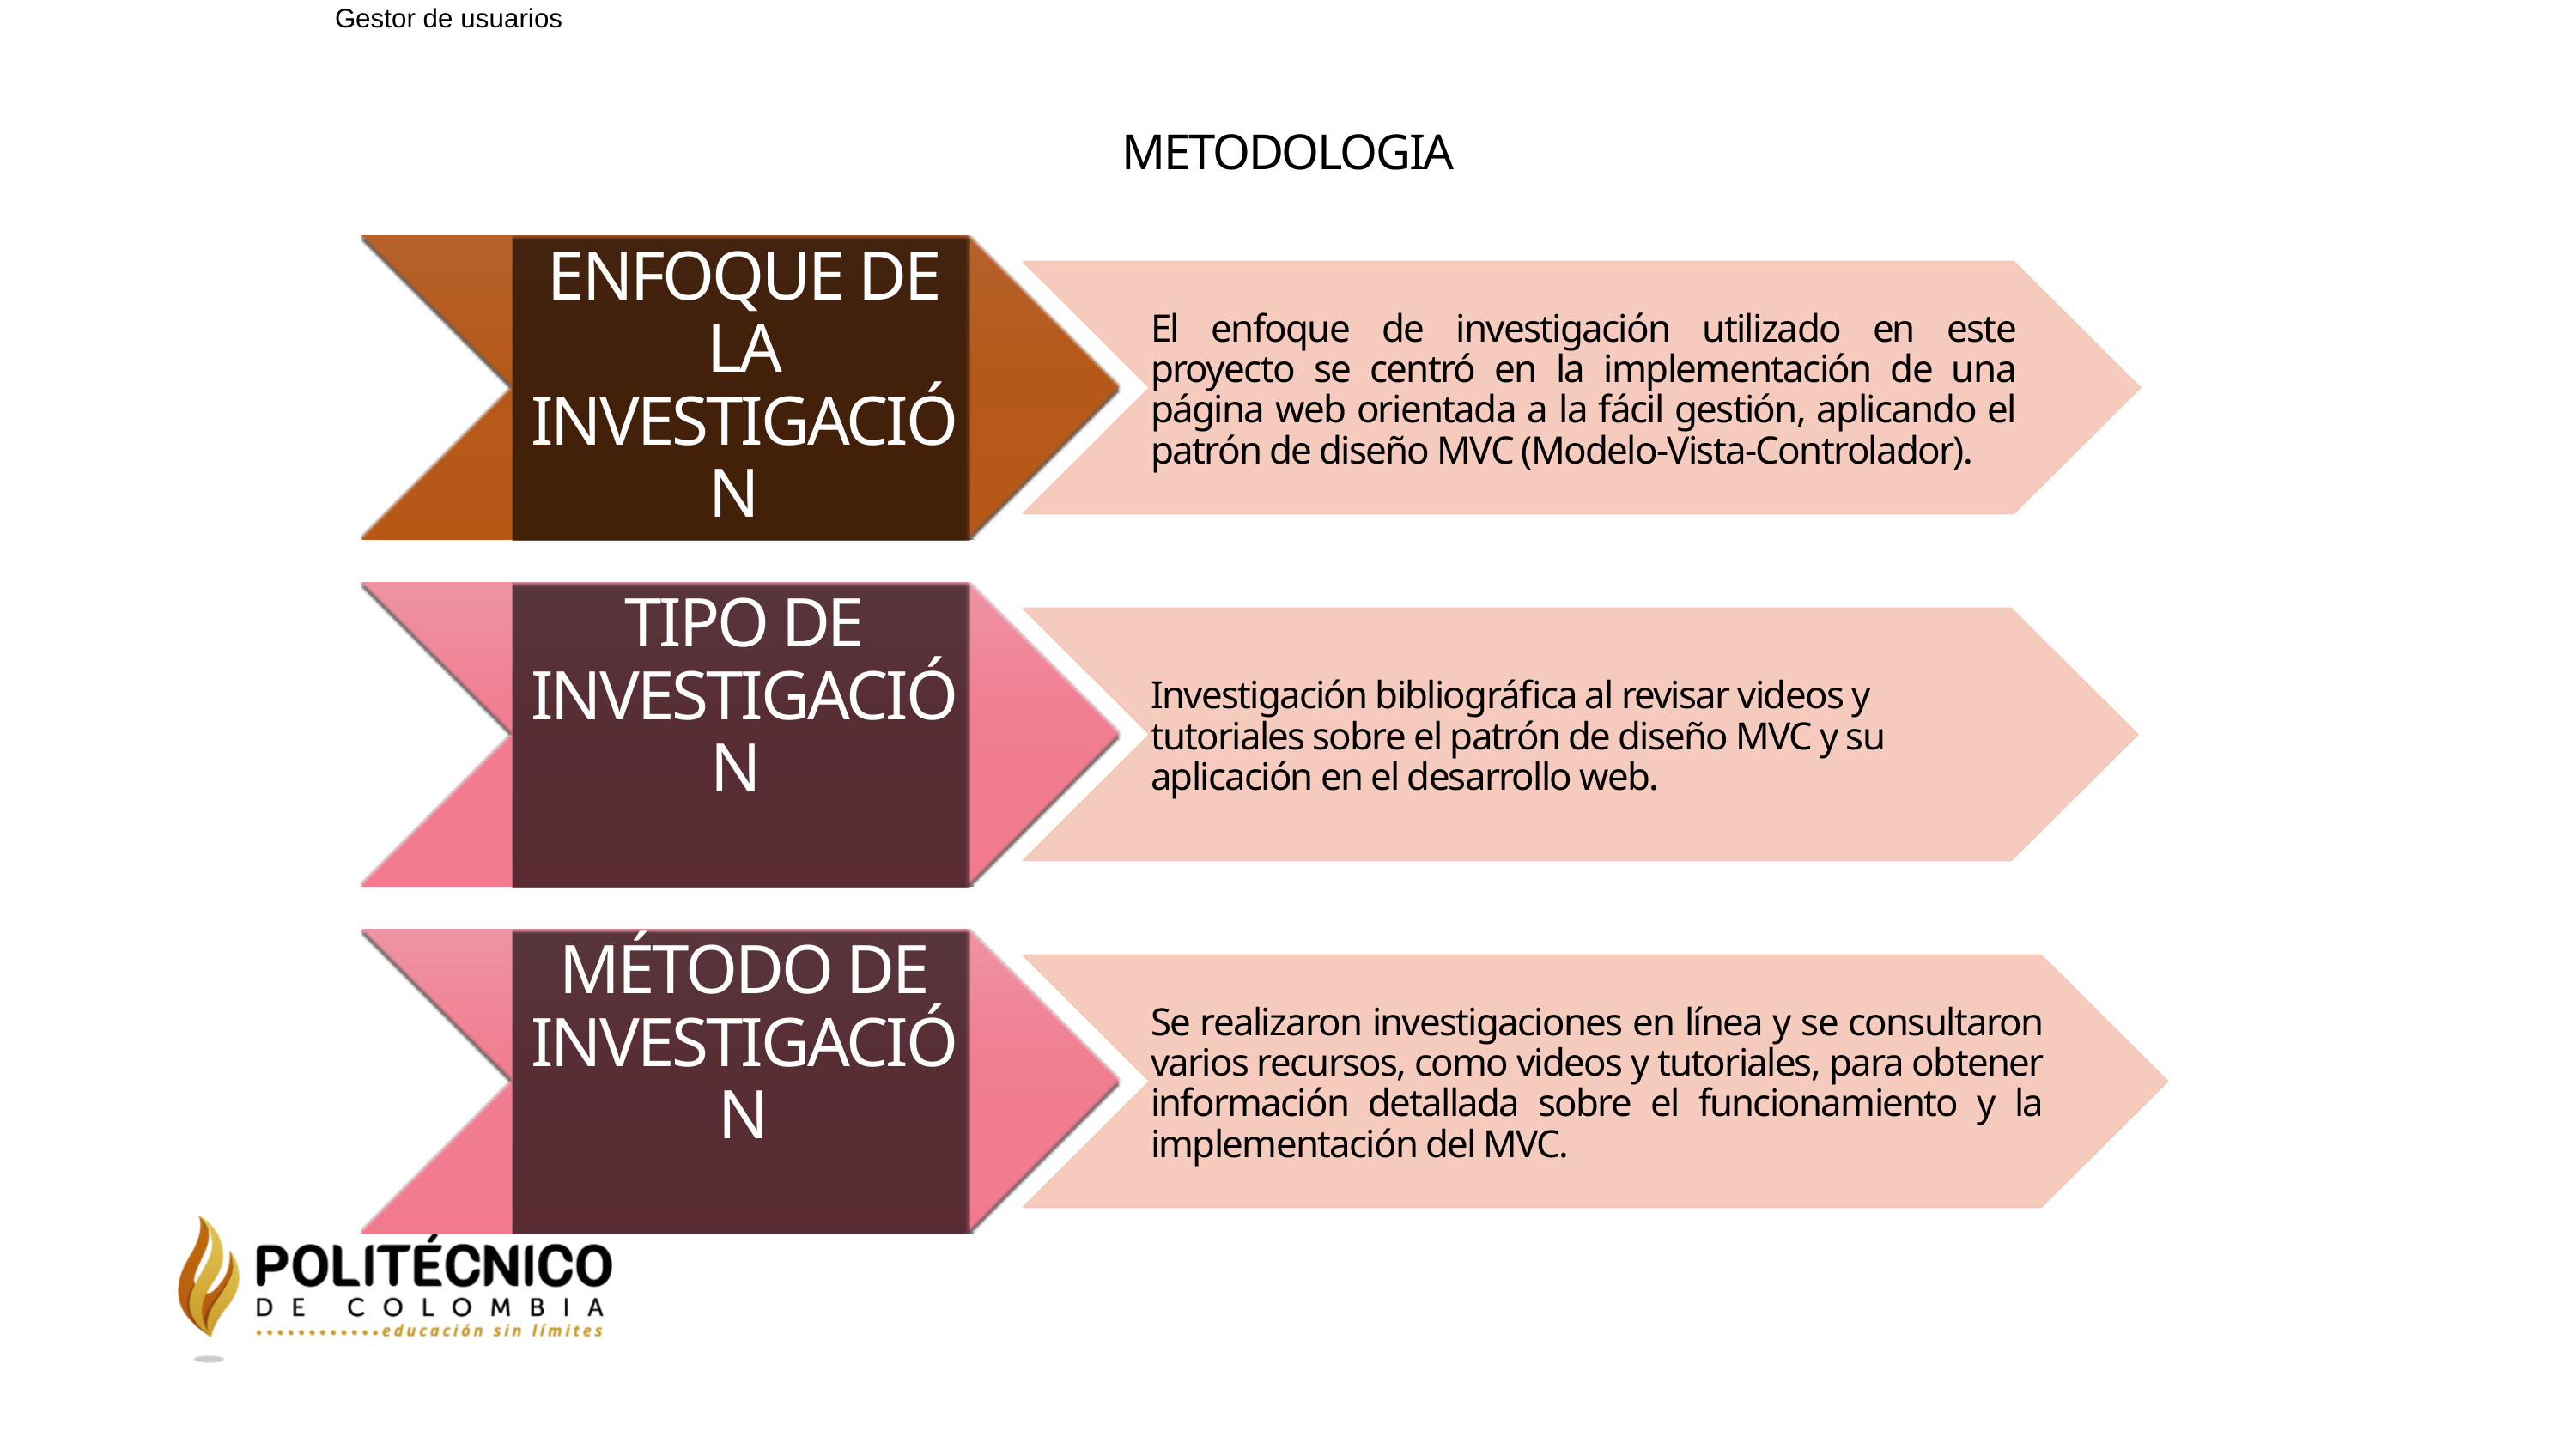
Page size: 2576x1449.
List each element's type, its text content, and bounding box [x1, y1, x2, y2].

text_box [1021, 607, 2139, 862]
text_box [972, 929, 1122, 1234]
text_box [512, 234, 970, 541]
text_box [178, 1216, 612, 1363]
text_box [1021, 954, 2169, 1209]
text_box METODOLOGIA [887, 121, 1689, 179]
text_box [512, 928, 970, 1234]
text_box [972, 582, 1122, 887]
text_box [361, 929, 509, 1234]
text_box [1021, 260, 2142, 515]
text_box [361, 235, 510, 540]
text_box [512, 581, 970, 888]
text_box [971, 235, 1122, 540]
text_box Gestor de usuarios [334, 1, 2241, 33]
text_box [361, 582, 509, 887]
